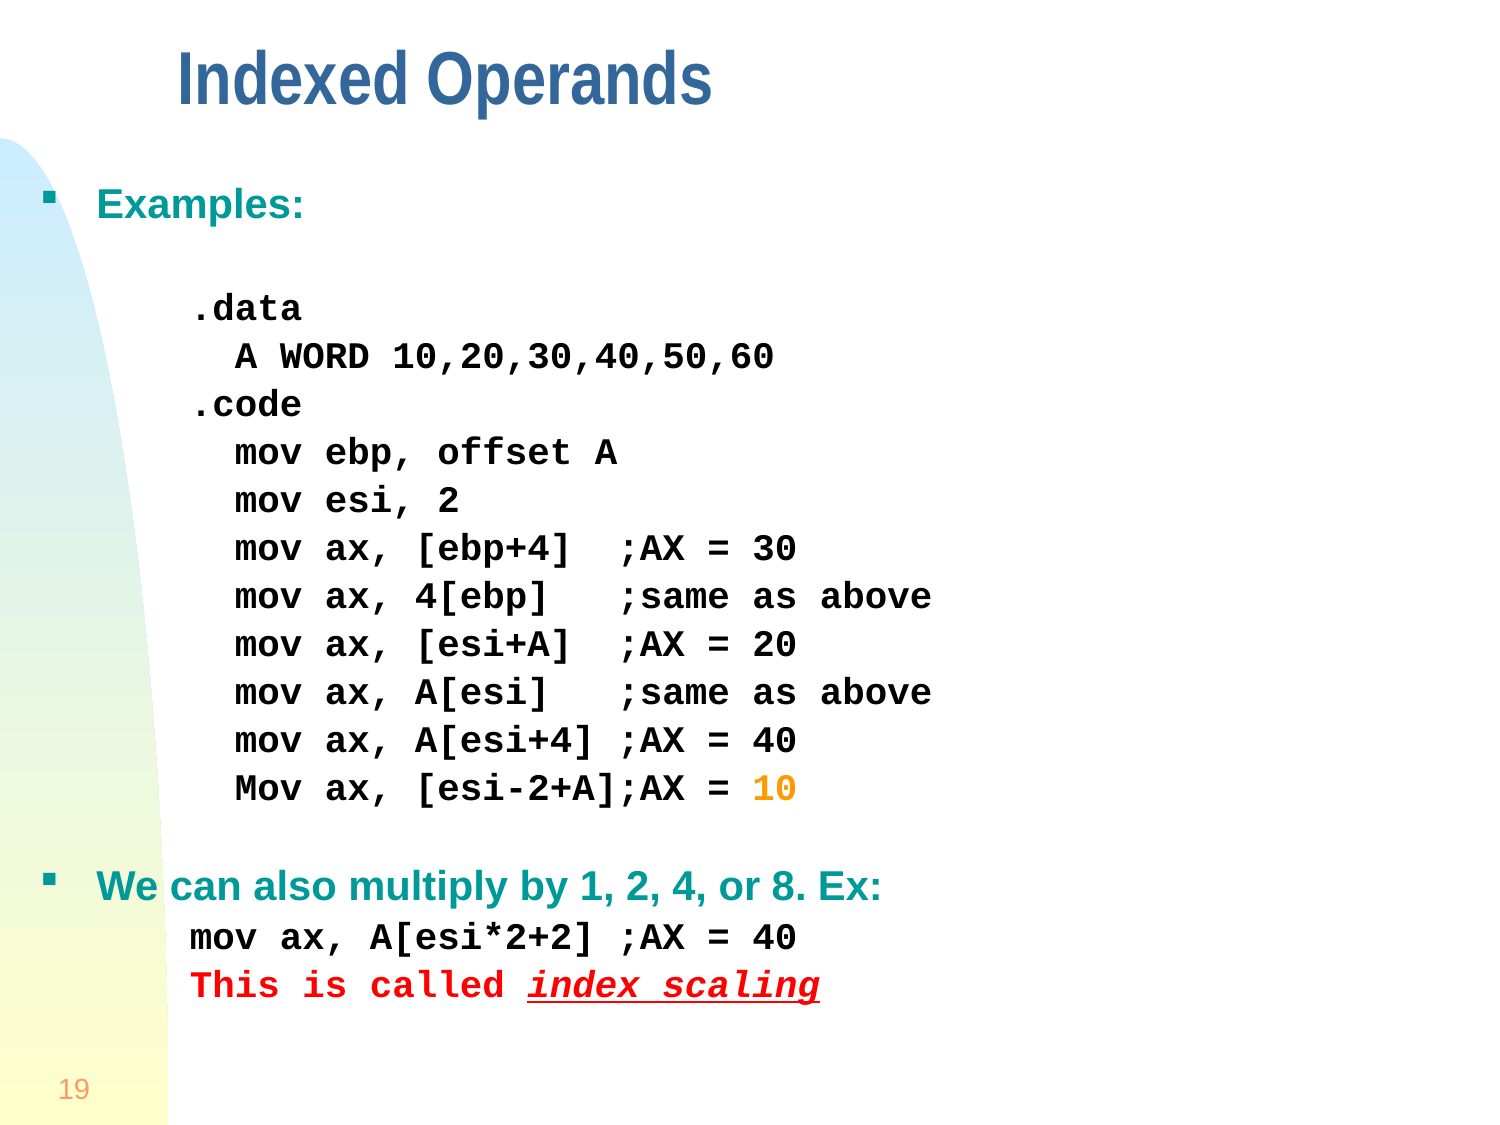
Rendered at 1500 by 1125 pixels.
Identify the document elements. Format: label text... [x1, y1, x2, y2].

slide_number 19 [0, 1050, 106, 1125]
title Indexed Operands [162, 24, 1456, 147]
list Examples: .data A WORD 10,20,30,40,50,60 .code mov ebp, offset A mov esi, 2 mov ax, [ebp+4] ;AX = 30 mov ax, 4[ebp] ;same as above mov ax, [esi+A] ;AX = 20 mov ax, A[esi] ;same as above mov ax, A[esi+4] ;AX = 40 Mov ax, [esi-2+A];AX = 10 We can also multiply by 1, 2, 4, or 8. Ex: mov ax, A[esi*2+2] ;AX = 40 This is called index scaling [24, 174, 1475, 1100]
